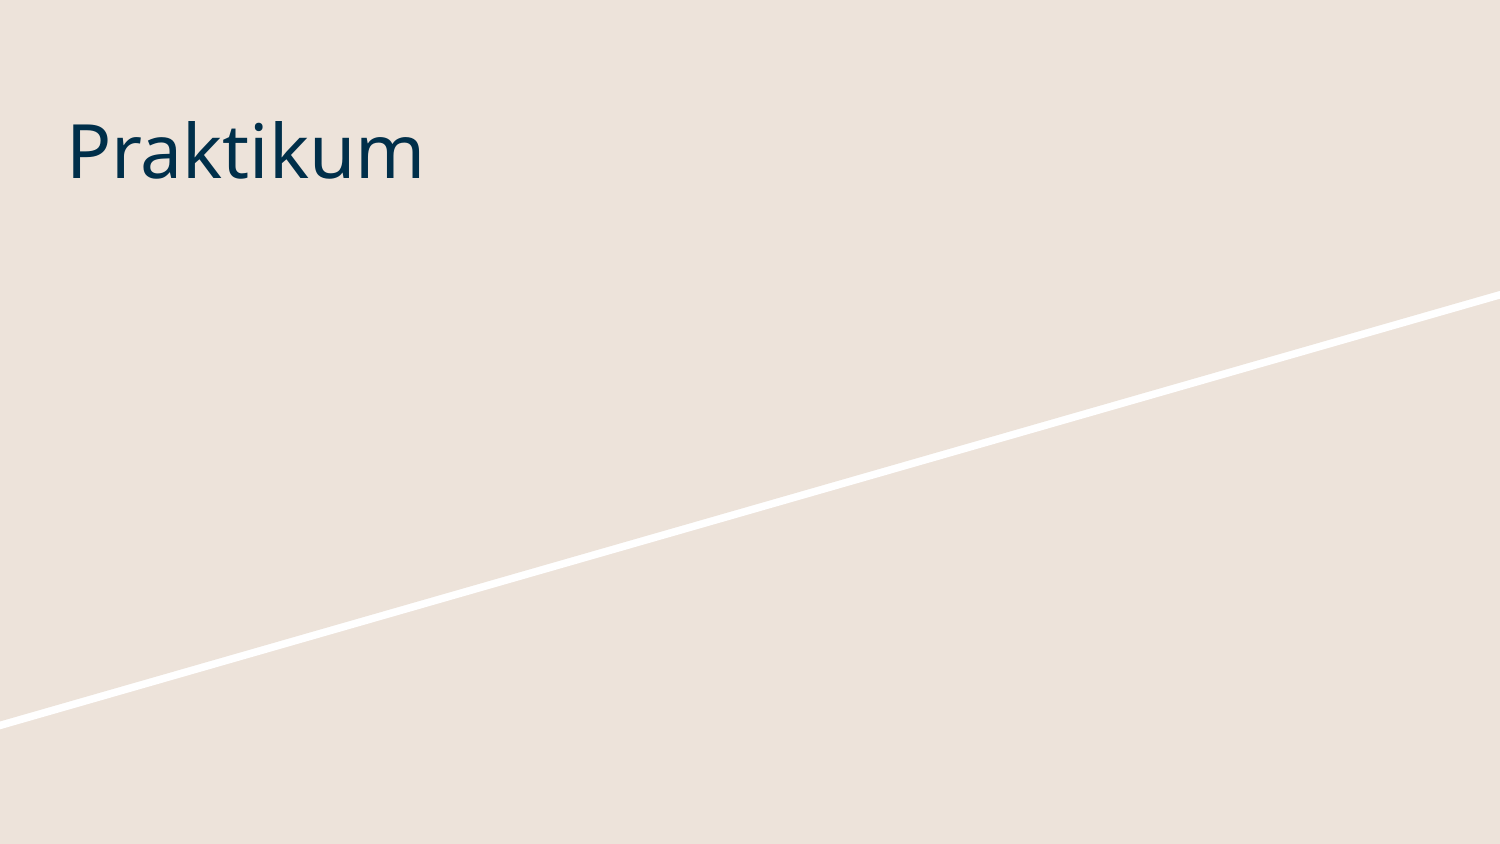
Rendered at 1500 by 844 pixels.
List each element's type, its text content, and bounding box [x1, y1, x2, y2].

title Praktikum [51, 88, 1449, 299]
